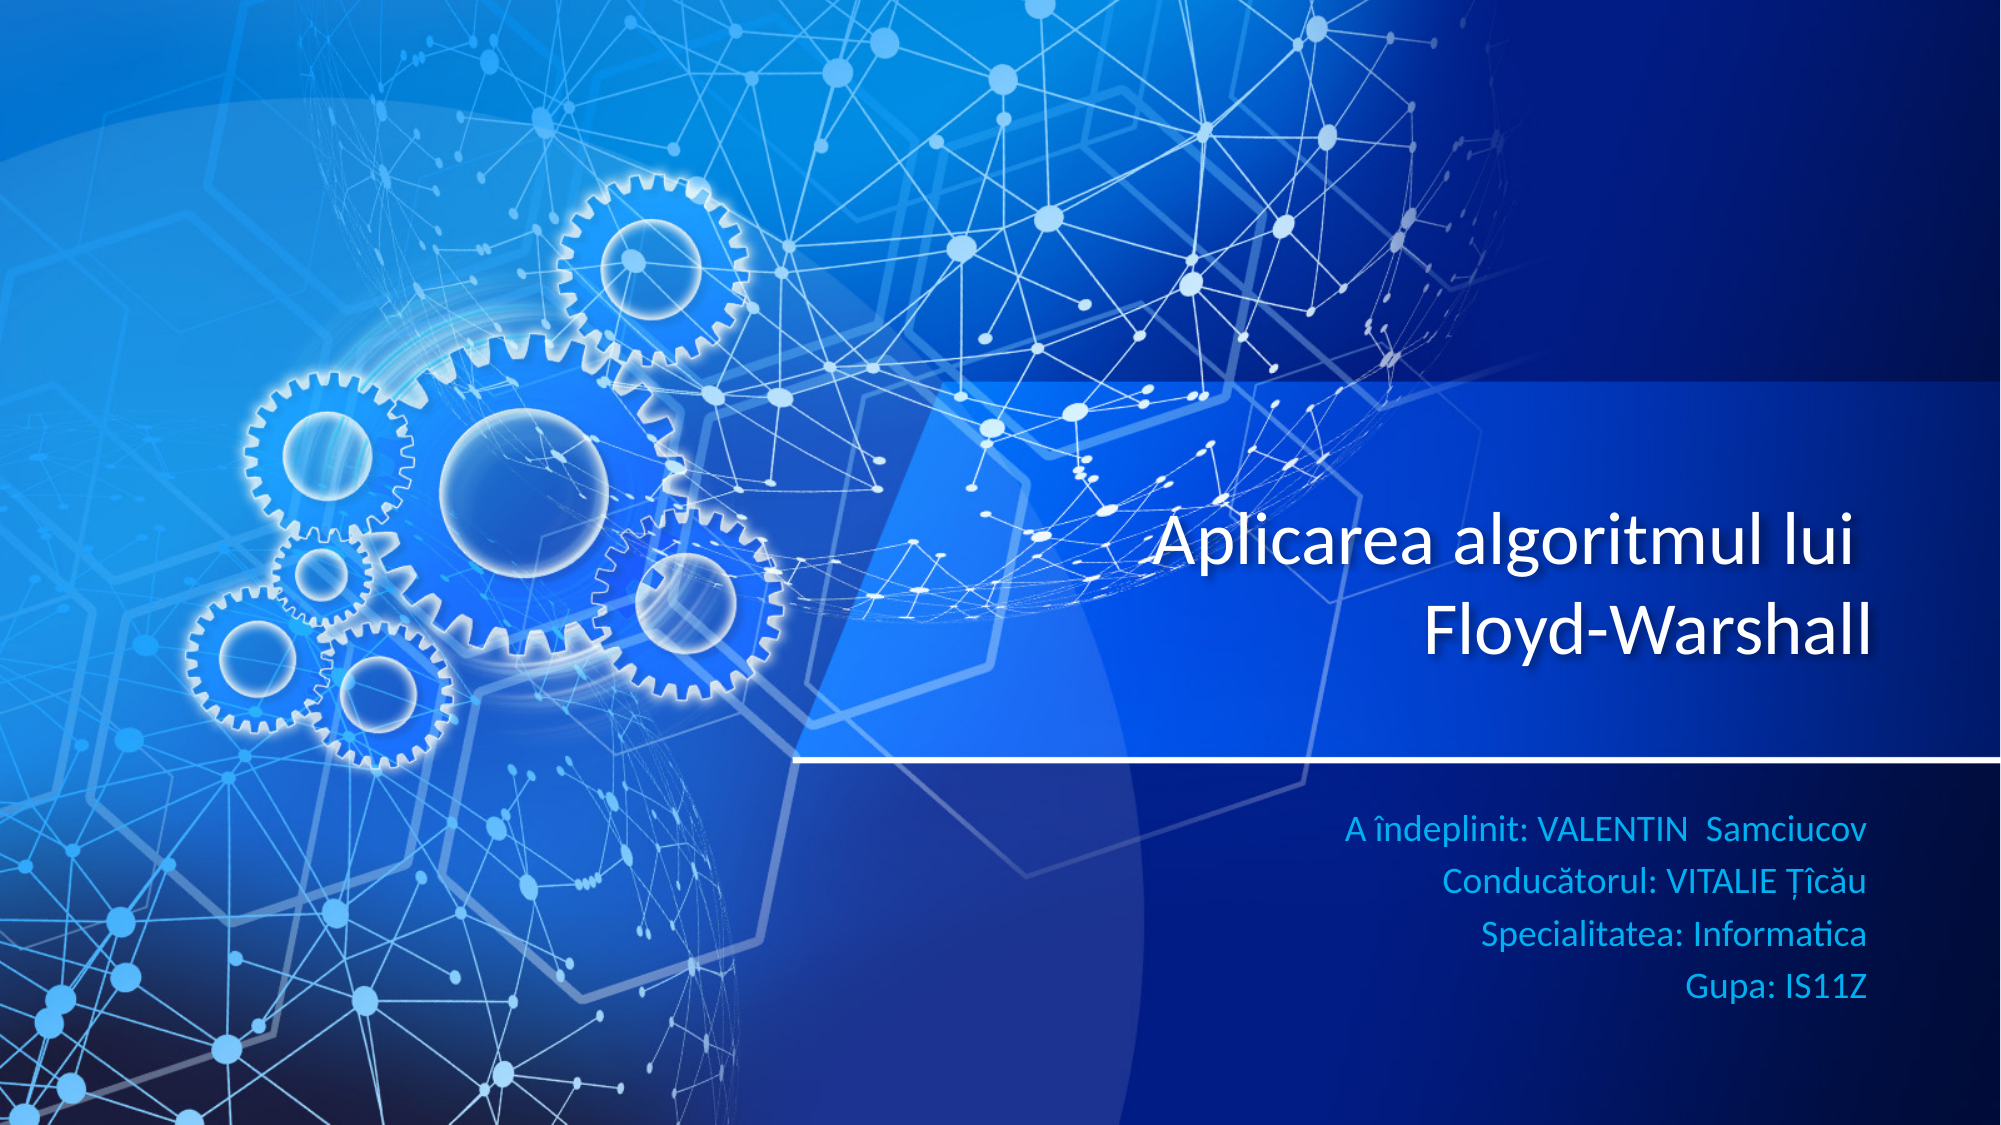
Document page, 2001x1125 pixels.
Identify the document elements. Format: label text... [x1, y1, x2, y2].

subtitle A îndeplinit: VALENTIN Samciucov Conducătorul: VITALIE Țîcău Specialitatea: Informatica Gupa: IS11Z [183, 795, 1883, 1027]
picture [0, 0, 2001, 1125]
title Aplicarea algoritmul lui Floyd-Warshall [117, 419, 1889, 741]
